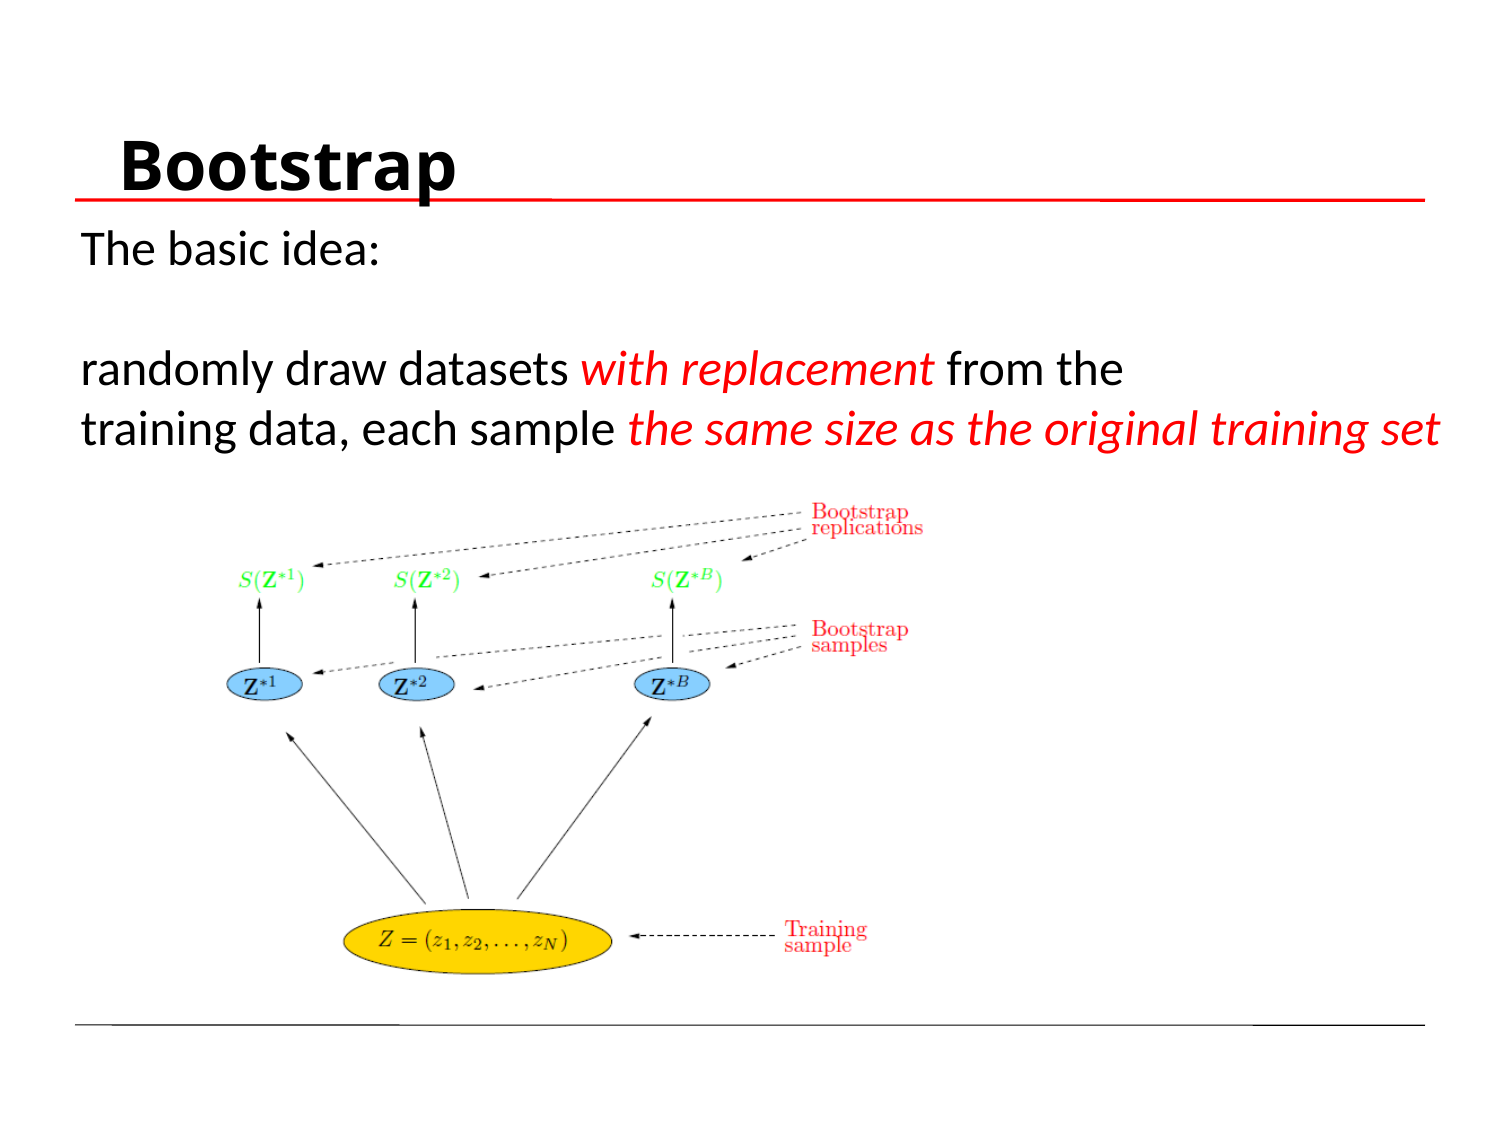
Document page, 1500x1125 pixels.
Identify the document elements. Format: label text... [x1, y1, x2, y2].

picture [112, 491, 963, 989]
title Bootstrap [103, 59, 1397, 207]
text_box The basic idea: randomly draw datasets with replacement from the training data, each sample the same size as the original training set [65, 207, 1457, 523]
